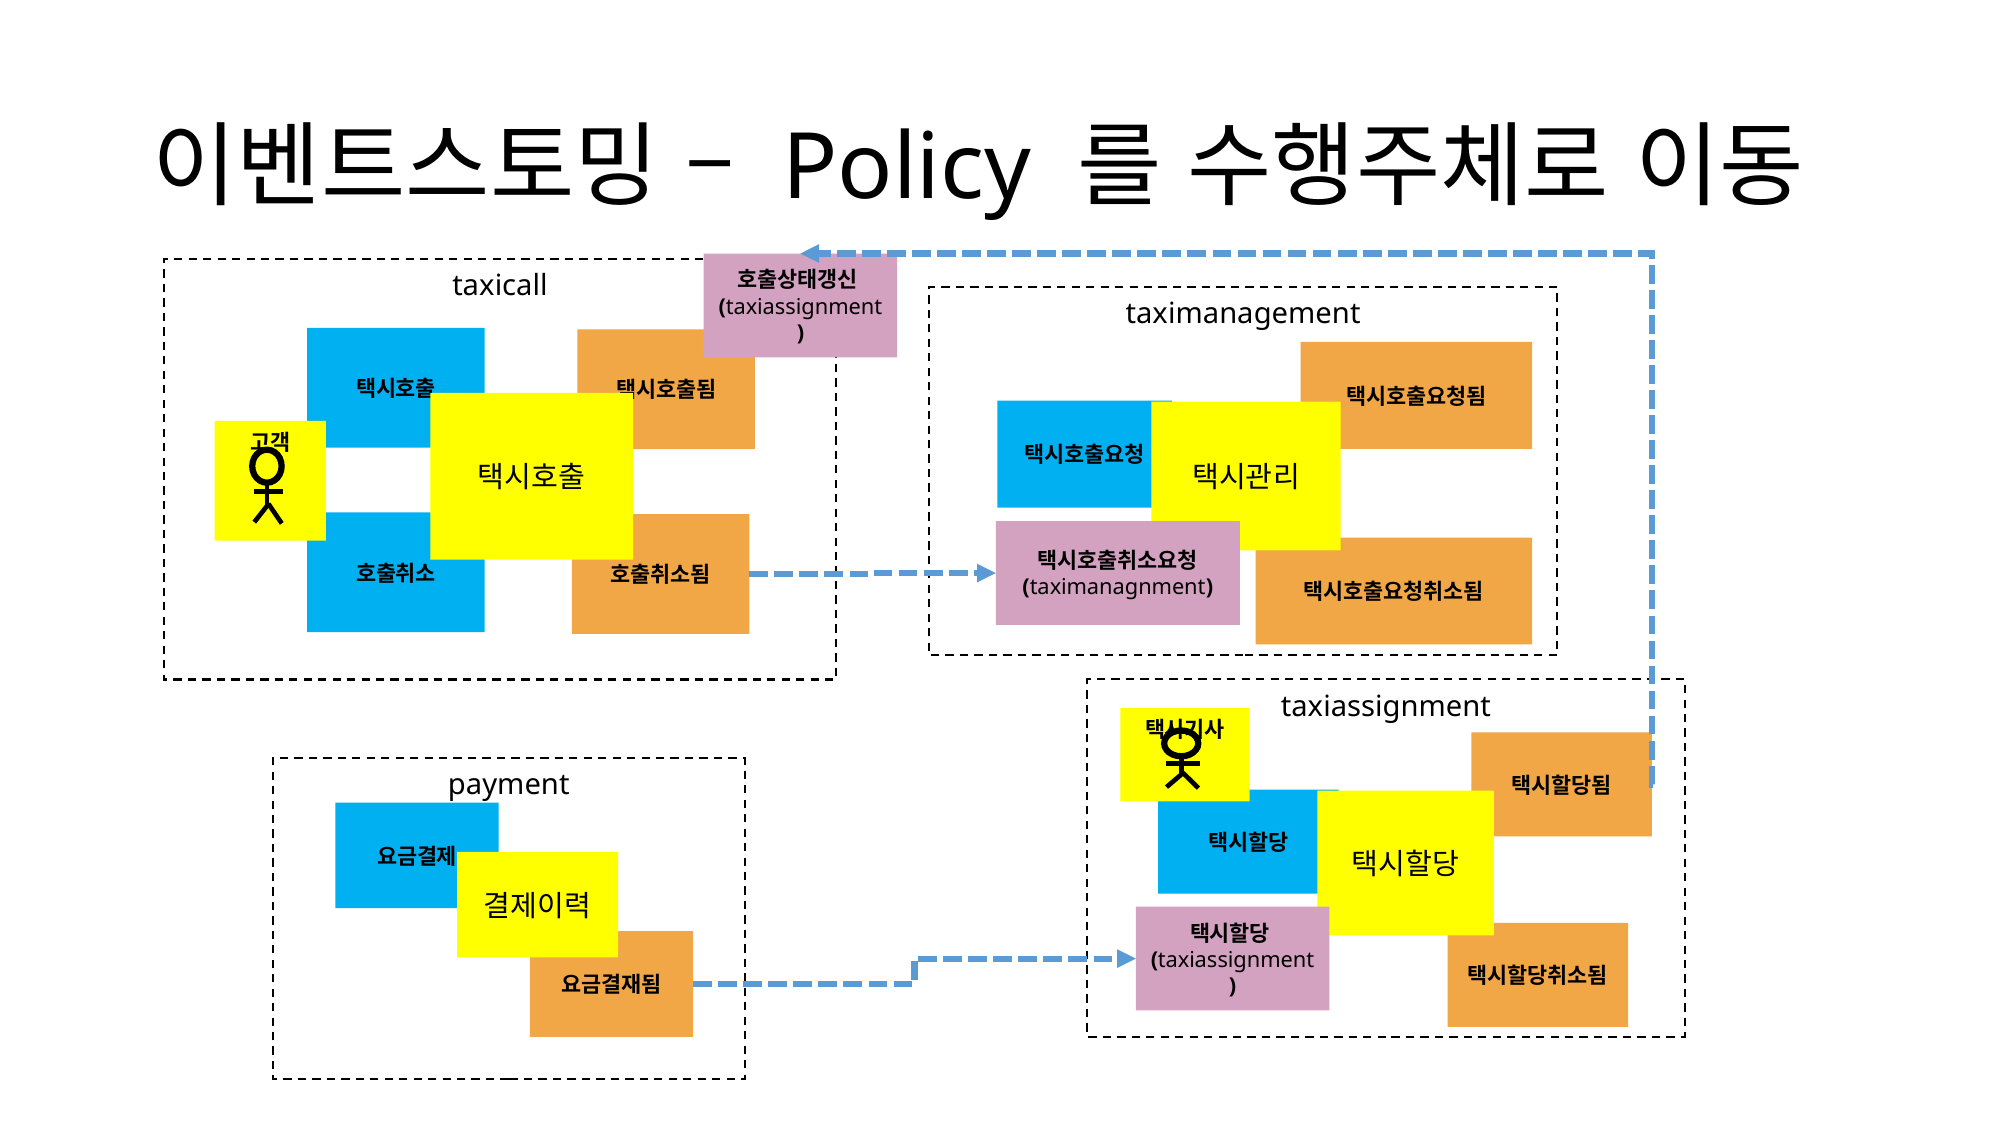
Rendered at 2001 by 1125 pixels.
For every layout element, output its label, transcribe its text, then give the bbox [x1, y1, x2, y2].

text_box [163, 258, 800, 680]
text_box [1087, 679, 1685, 1037]
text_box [800, 253, 1652, 785]
title 이벤트스토밍 – Policy 를 수행주체로 이동 [137, 59, 1920, 278]
text_box 호출상태갱신(taxiassignment) [703, 252, 801, 258]
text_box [272, 758, 745, 1080]
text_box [693, 958, 1136, 984]
